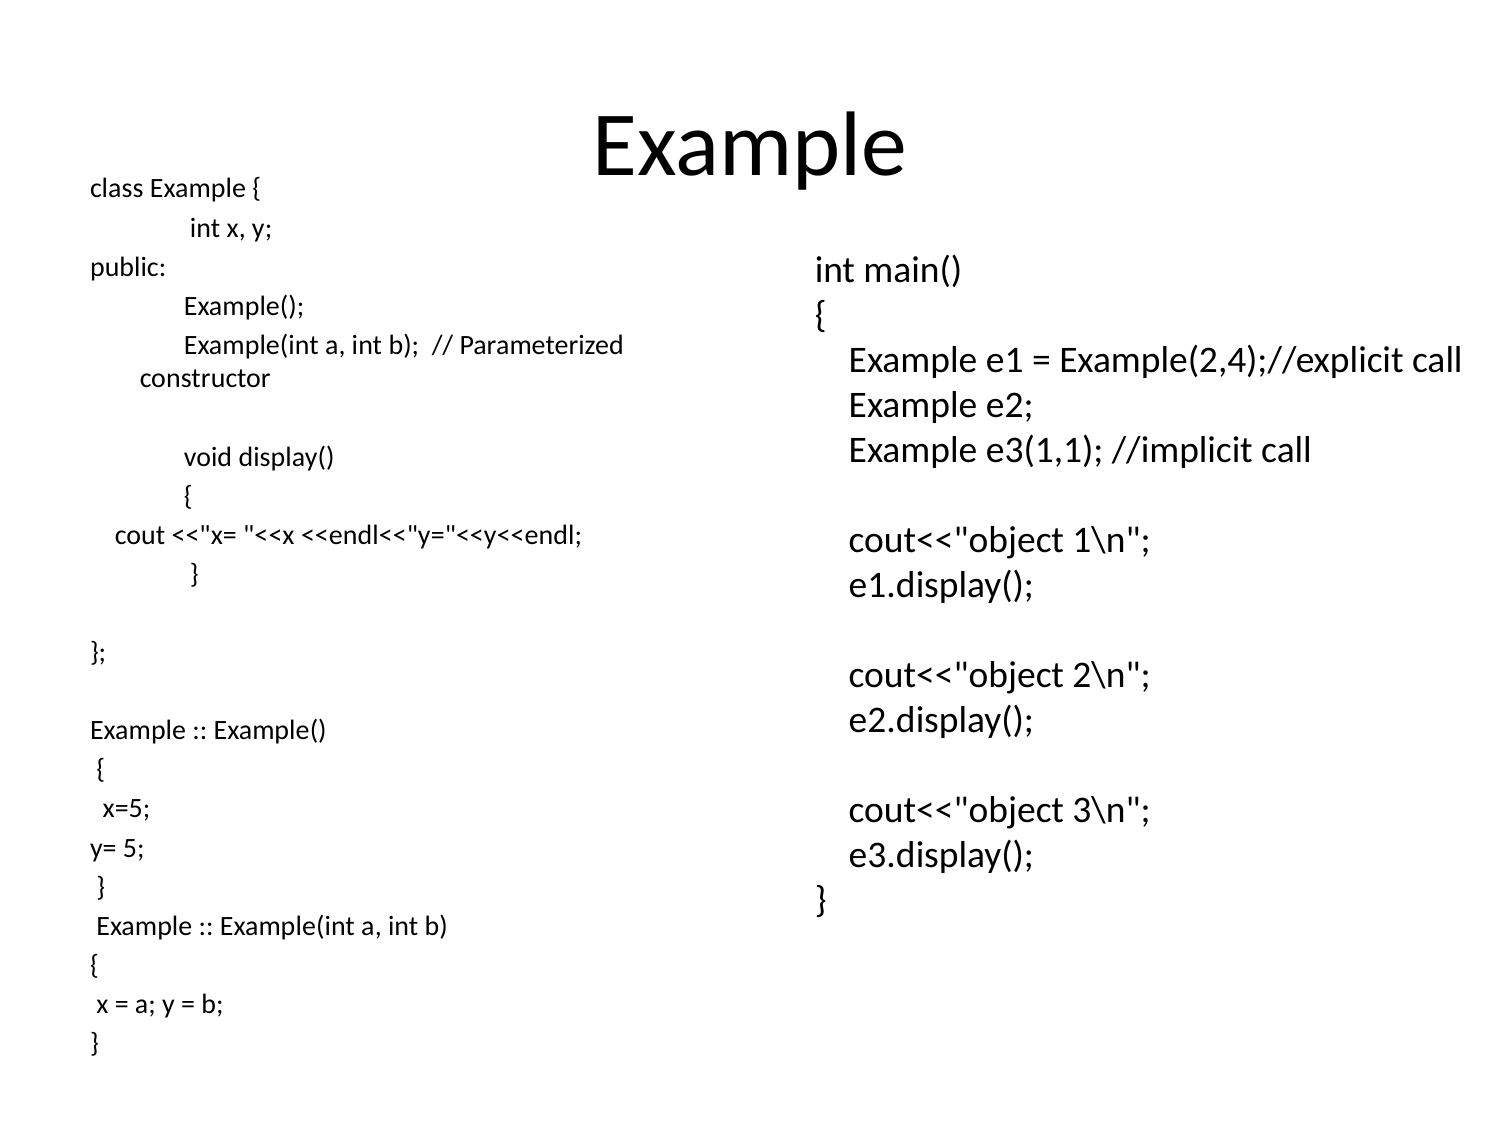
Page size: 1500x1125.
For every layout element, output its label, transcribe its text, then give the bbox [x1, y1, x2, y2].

text_box int main() { Example e1 = Example(2,4);//explicit call Example e2; Example e3(1,1); //implicit call cout<<"object 1\n"; e1.display(); cout<<"object 2\n"; e2.display(); cout<<"object 3\n"; e3.display(); } [800, 237, 1500, 928]
title Example [75, 45, 1425, 233]
list class Example { int x, y; public: Example(); Example(int a, int b); // Parameterized constructor void display() { cout <<"x= "<<x <<endl<<"y="<<y<<endl; } }; Example :: Example() { x=5; y= 5; } Example :: Example(int a, int b) { x = a; y = b; } [75, 162, 725, 1088]
